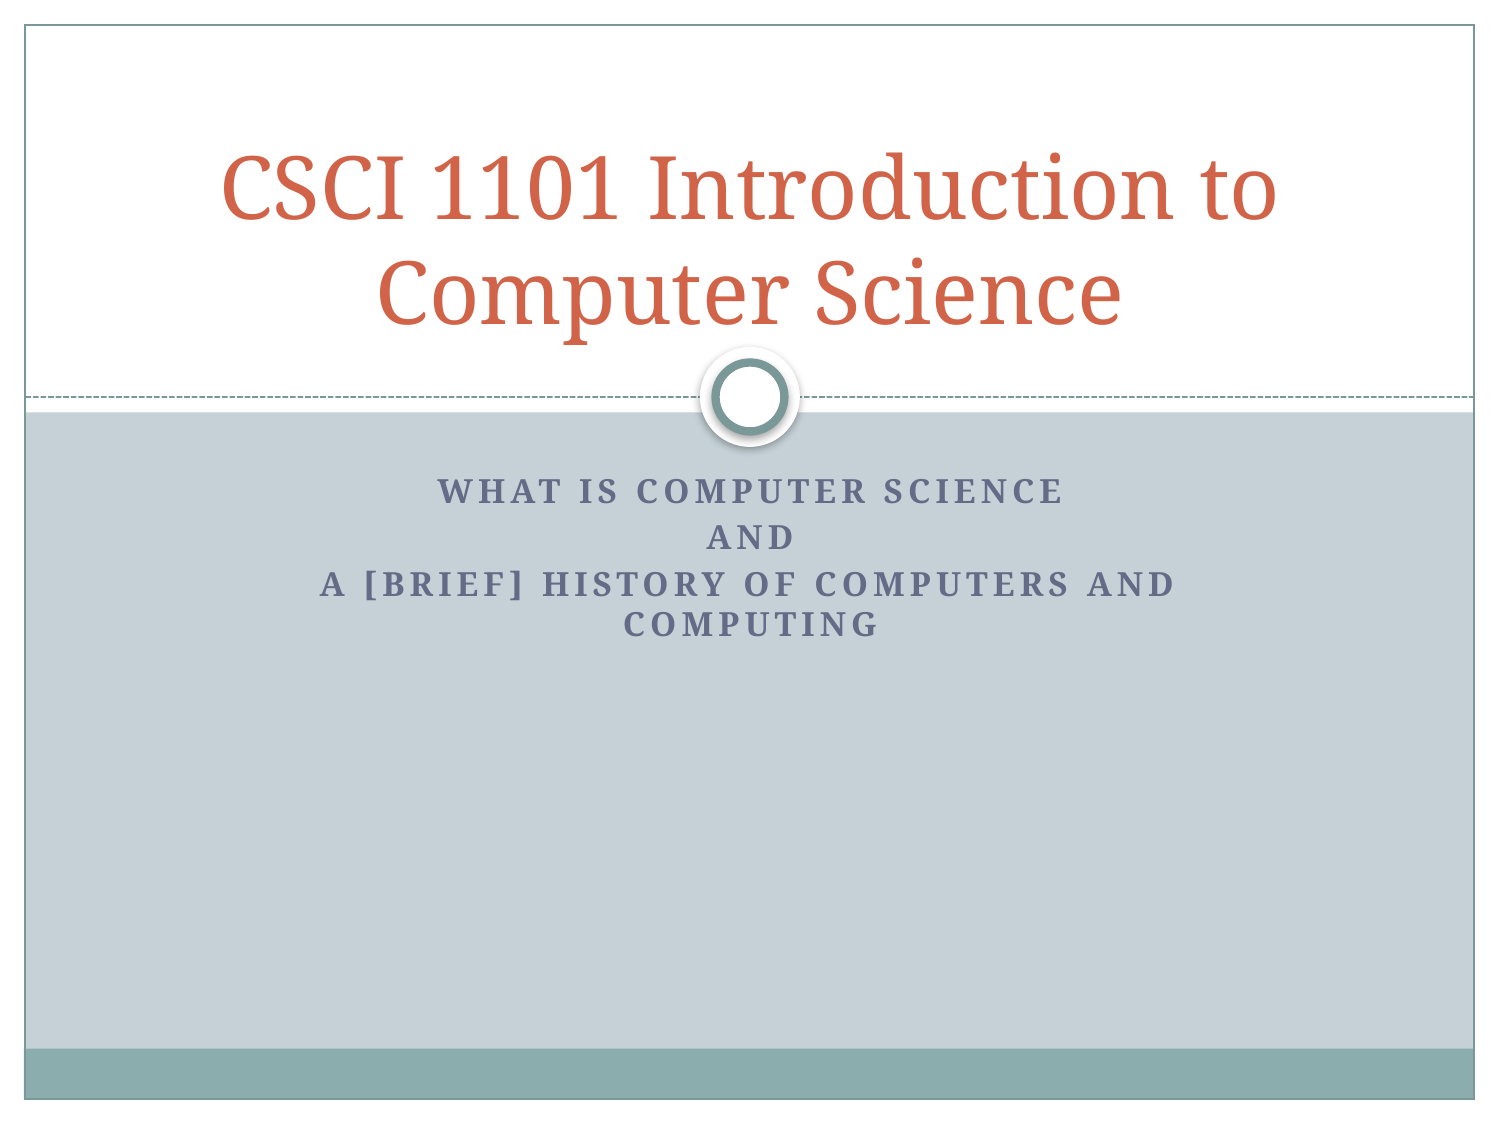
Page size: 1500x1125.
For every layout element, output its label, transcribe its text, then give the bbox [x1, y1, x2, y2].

text_box CSCI 1101 Introduction to Computer Science [112, 62, 1388, 350]
text_box What is computer science and A [Brief] history of computers and computing [225, 462, 1275, 750]
